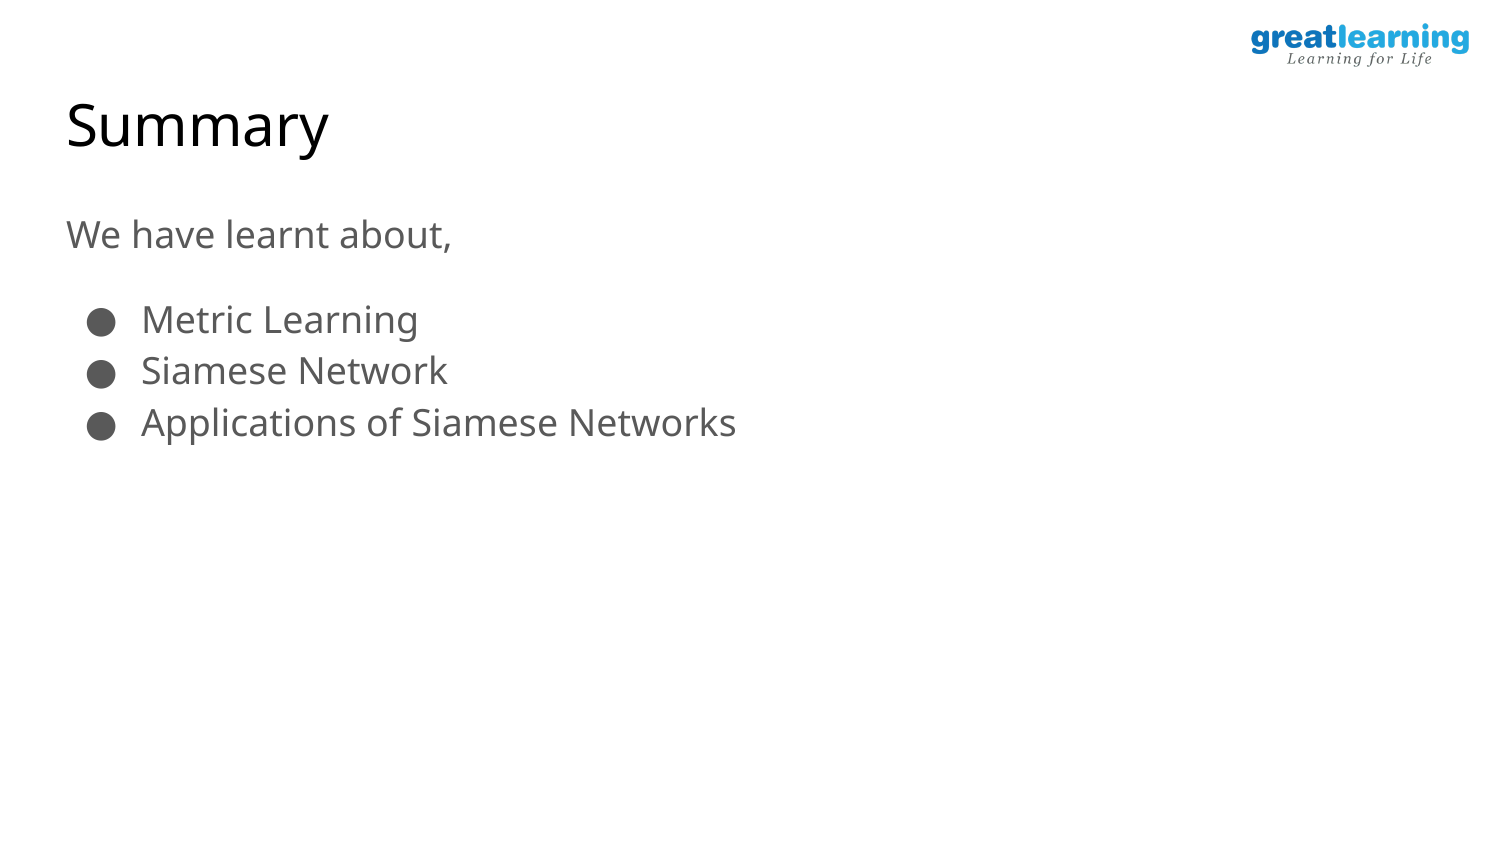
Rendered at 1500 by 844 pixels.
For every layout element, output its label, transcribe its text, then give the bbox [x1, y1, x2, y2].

picture [1251, 23, 1469, 67]
title Summary [51, 72, 1449, 167]
list We have learnt about, Metric Learning Siamese Network Applications of Siamese Networks [51, 189, 1449, 750]
